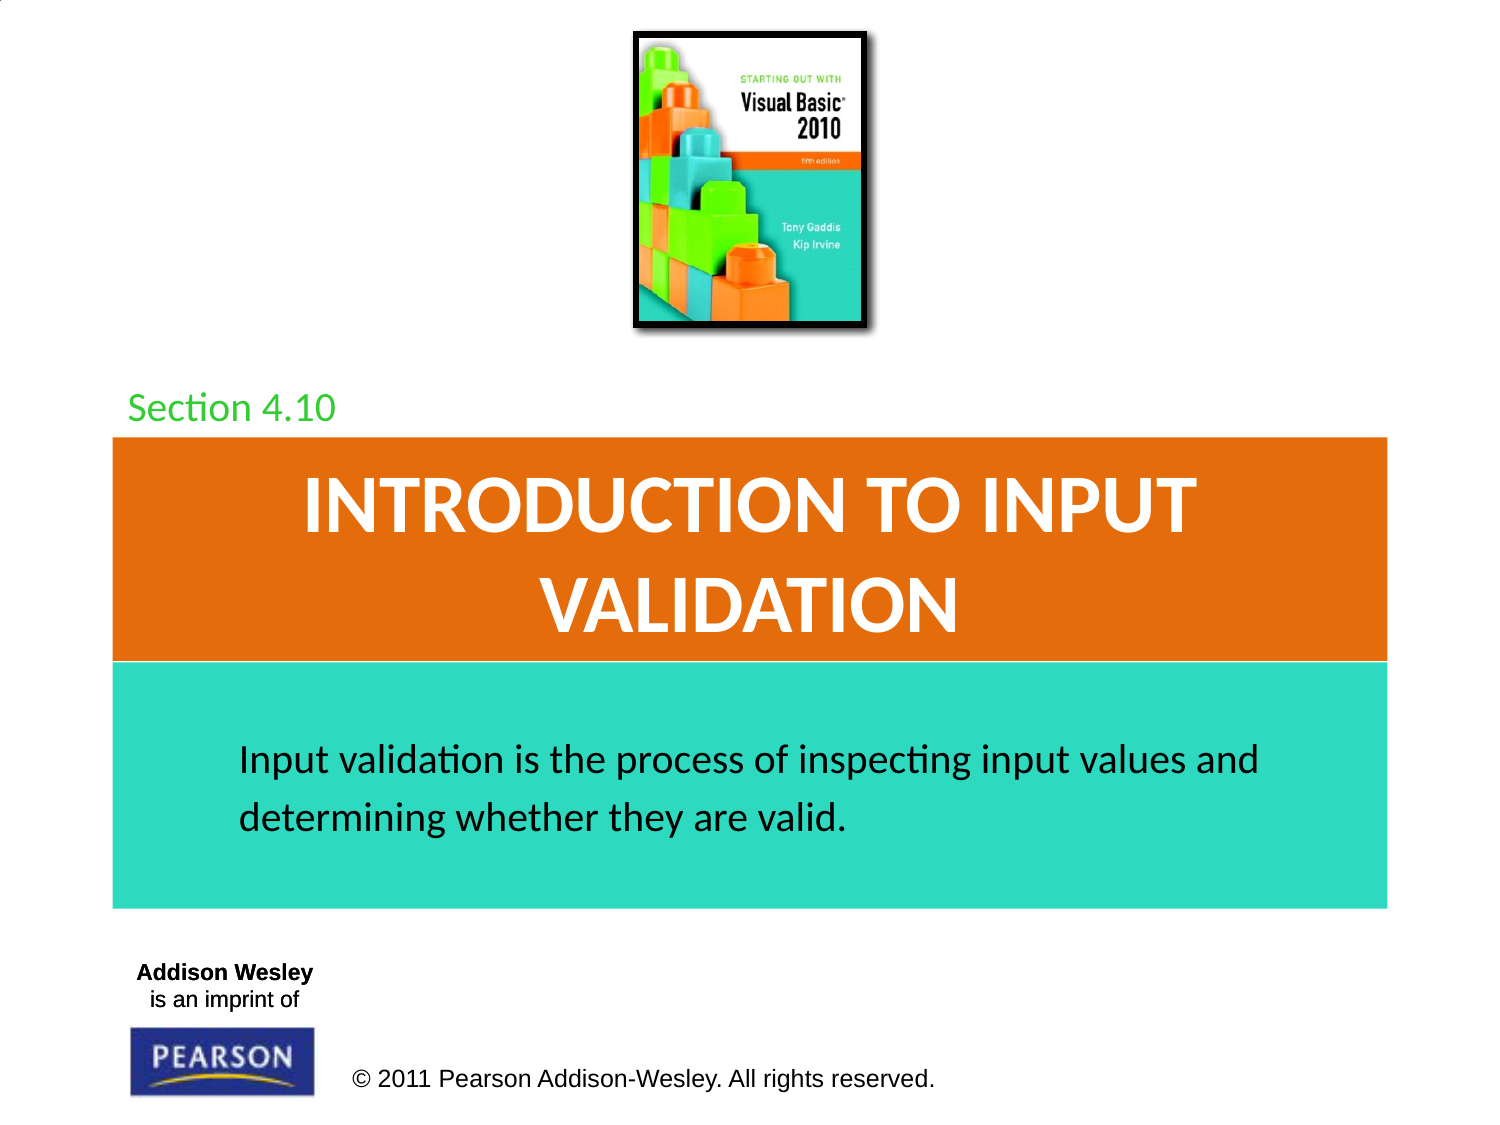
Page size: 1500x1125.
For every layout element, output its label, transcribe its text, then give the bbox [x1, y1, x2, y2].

picture [639, 38, 861, 321]
list Section 4.10 [112, 362, 1388, 437]
picture [129, 1024, 319, 1100]
title Introduction to Input Validation [112, 437, 1388, 661]
list Input validation is the process of inspecting input values and determining whether they are valid. [112, 662, 1388, 909]
